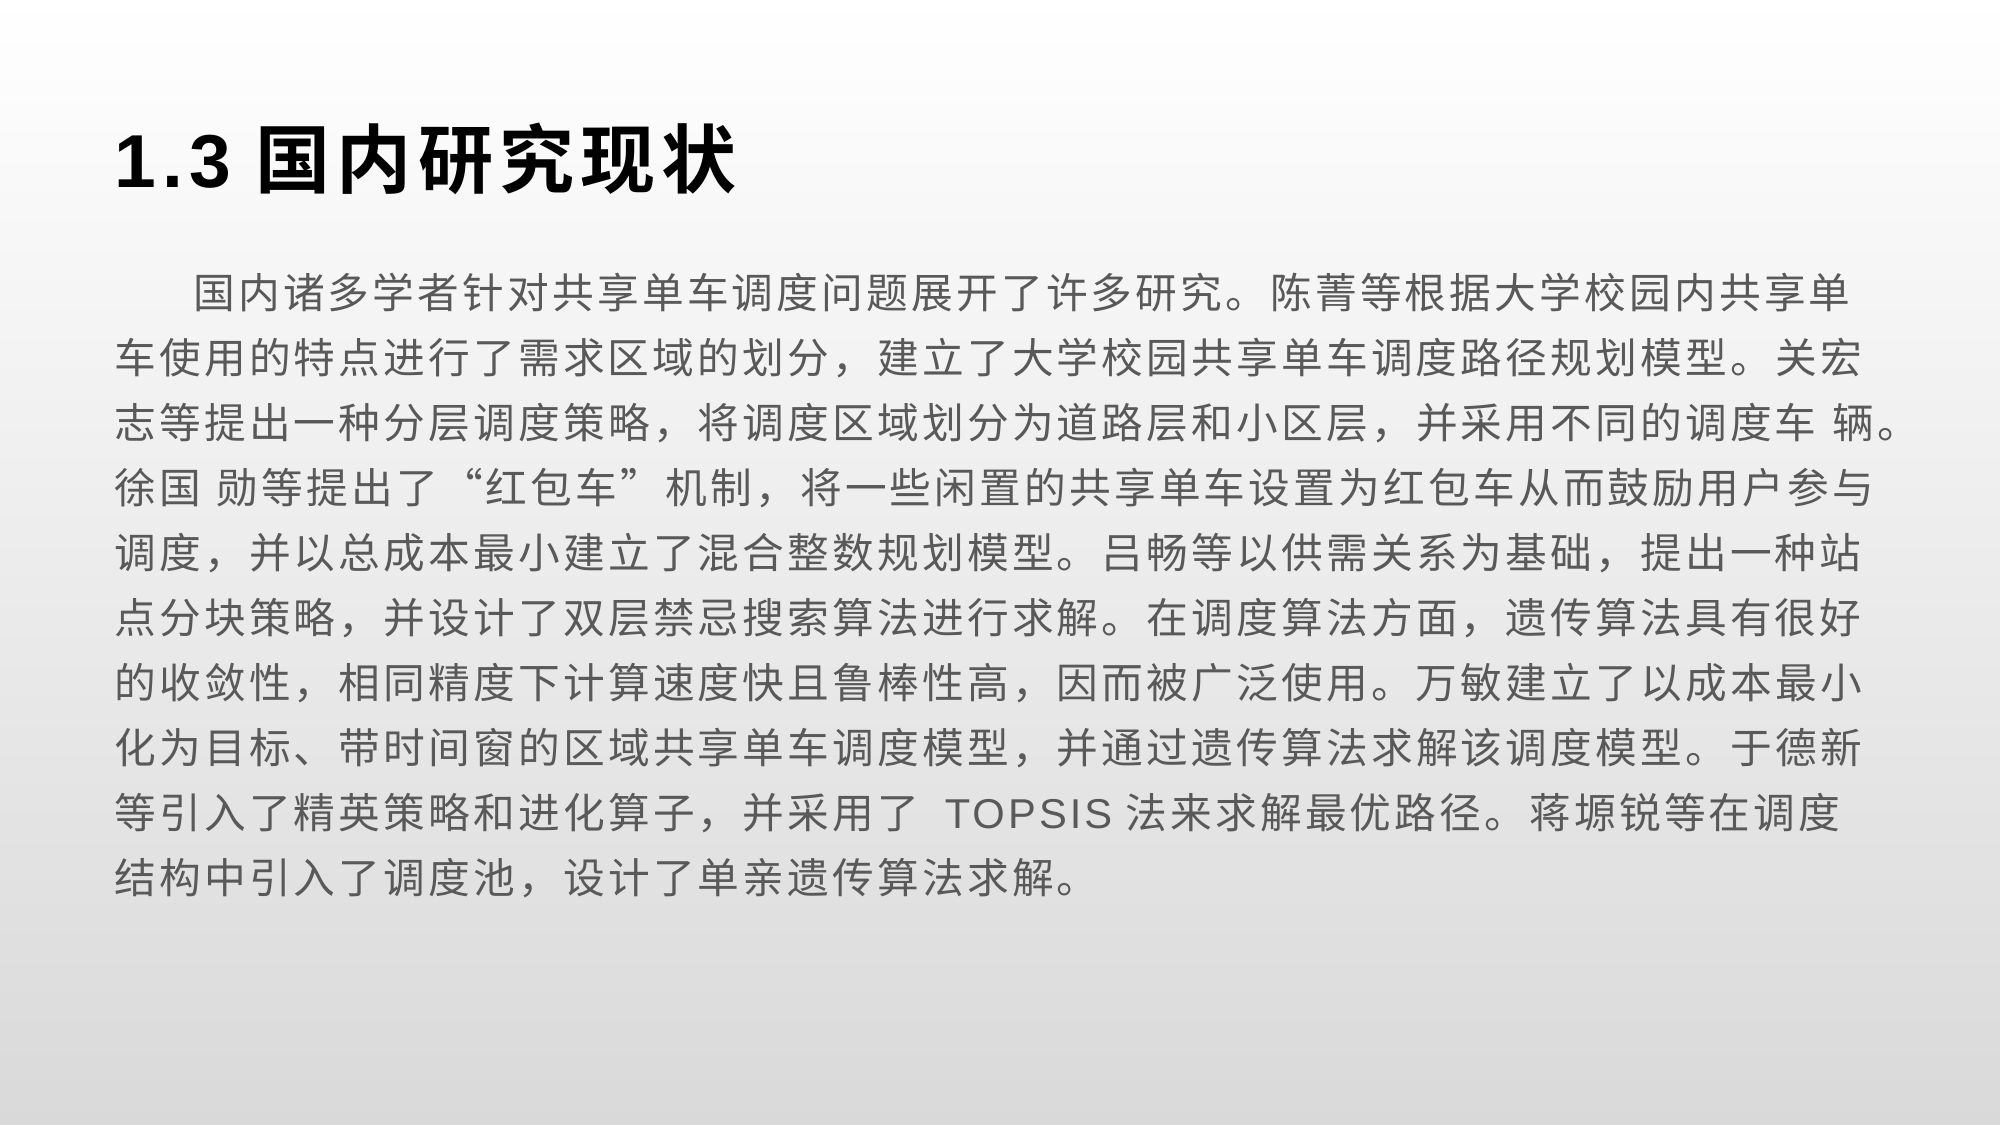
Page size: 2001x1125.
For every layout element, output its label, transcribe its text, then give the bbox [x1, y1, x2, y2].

list 国内诸多学者针对共享单车调度问题展开了许多研究。陈菁等根据大学校园内共享单车使用的特点进行了需求区域的划分，建立了大学校园共享单车调度路径规划模型。关宏志等提出一种分层调度策略，将调度区域划分为道路层和小区层，并采用不同的调度车 辆。徐国 勋等提出了“红包车”机制，将一些闲置的共享单车设置为红包车从而鼓励用户参与调度，并以总成本最小建立了混合整数规划模型。吕畅等以供需关系为基础，提出一种站点分块策略，并设计了双层禁忌搜索算法进行求解。在调度算法方面，遗传算法具有很好的收敛性，相同精度下计算速度快且鲁棒性高，因而被广泛使用。万敏建立了以成本最小化为目标、带时间窗的区域共享单车调度模型，并通过遗传算法求解该调度模型。于德新等引入了精英策略和进化算子，并采用了 TOPSIS法来求解最优路径。蒋塬锐等在调度结构中引入了调度池，设计了单亲遗传算法求解。 [99, 244, 1900, 1026]
title 1.3国内研究现状 [99, 99, 1900, 216]
